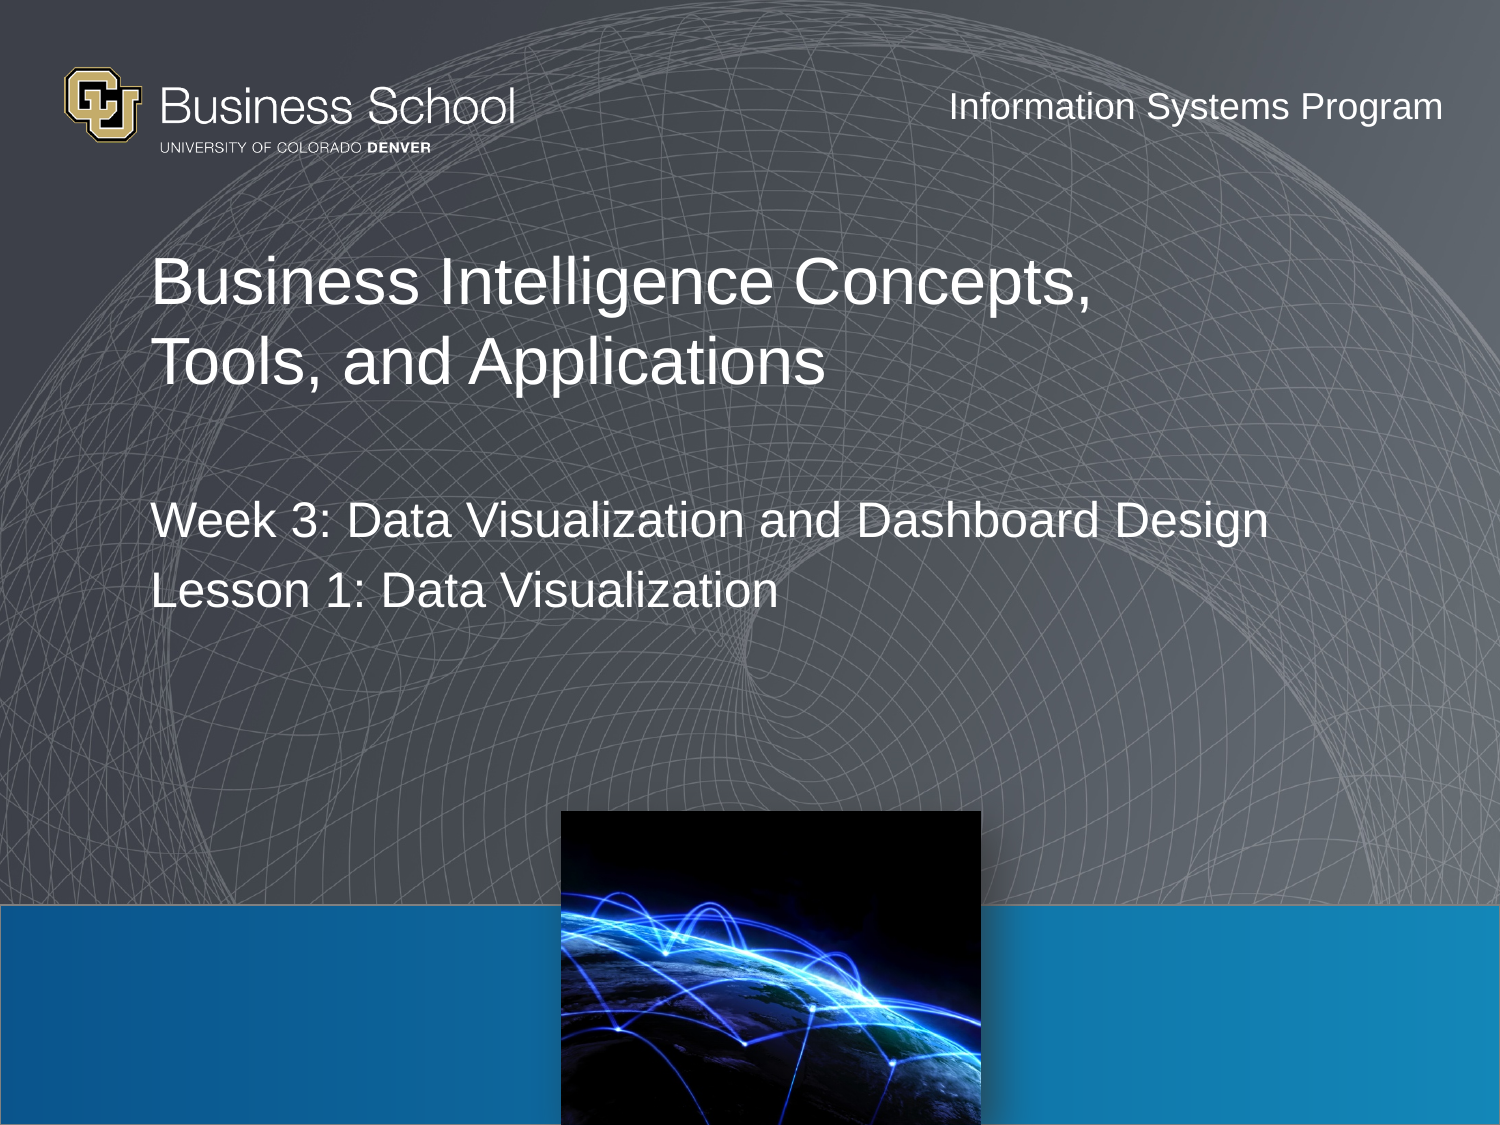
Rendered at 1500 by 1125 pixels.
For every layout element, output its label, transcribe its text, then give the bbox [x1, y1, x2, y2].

title Business Intelligence Concepts, Tools, and Applications [149, 237, 1363, 426]
picture [0, 0, 1500, 1125]
subtitle Week 3: Data Visualization and Dashboard Design Lesson 1: Data Visualization [149, 487, 1438, 638]
